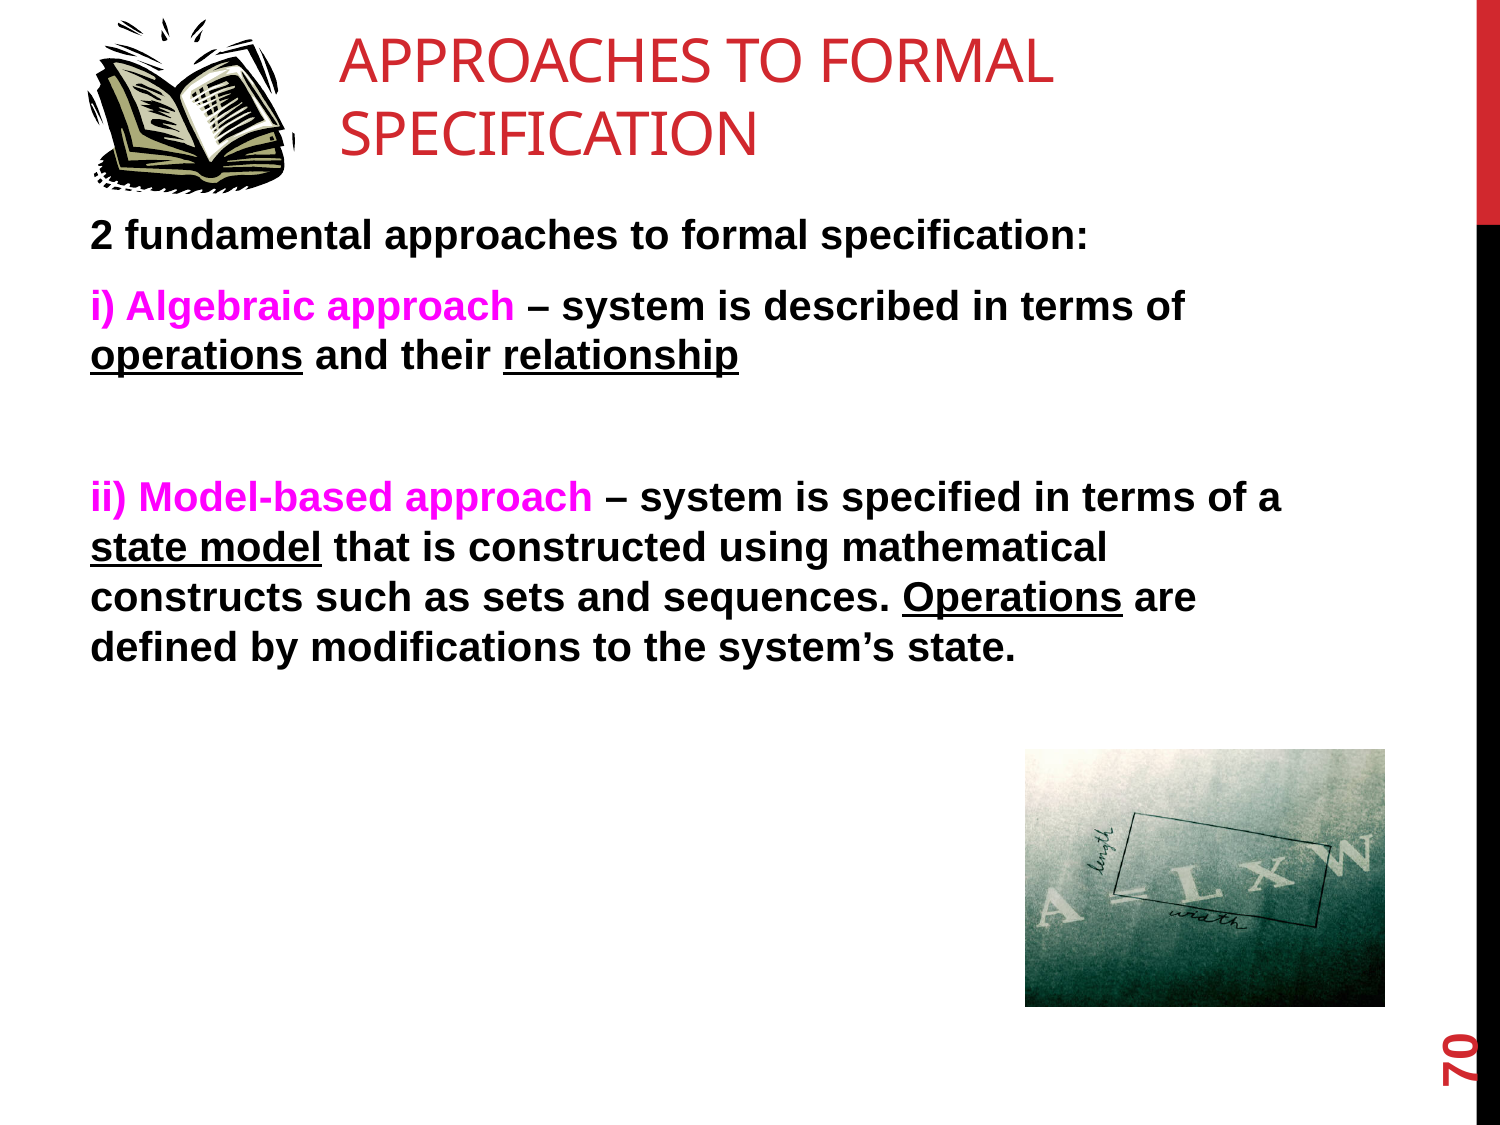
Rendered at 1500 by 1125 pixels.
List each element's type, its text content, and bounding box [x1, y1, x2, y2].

picture [1024, 749, 1385, 1007]
slide_number 70 [1427, 887, 1488, 1104]
title Approaches to Formal specification [324, 12, 1388, 175]
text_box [86, 11, 301, 200]
list 2 fundamental approaches to formal specification: i) Algebraic approach – system is described in terms of operations and their relationship ii) Model-based approach – system is specified in terms of a state model that is constructed using mathematical constructs such as sets and sequences. Operations are defined by modifications to the system’s state. [75, 200, 1325, 1005]
